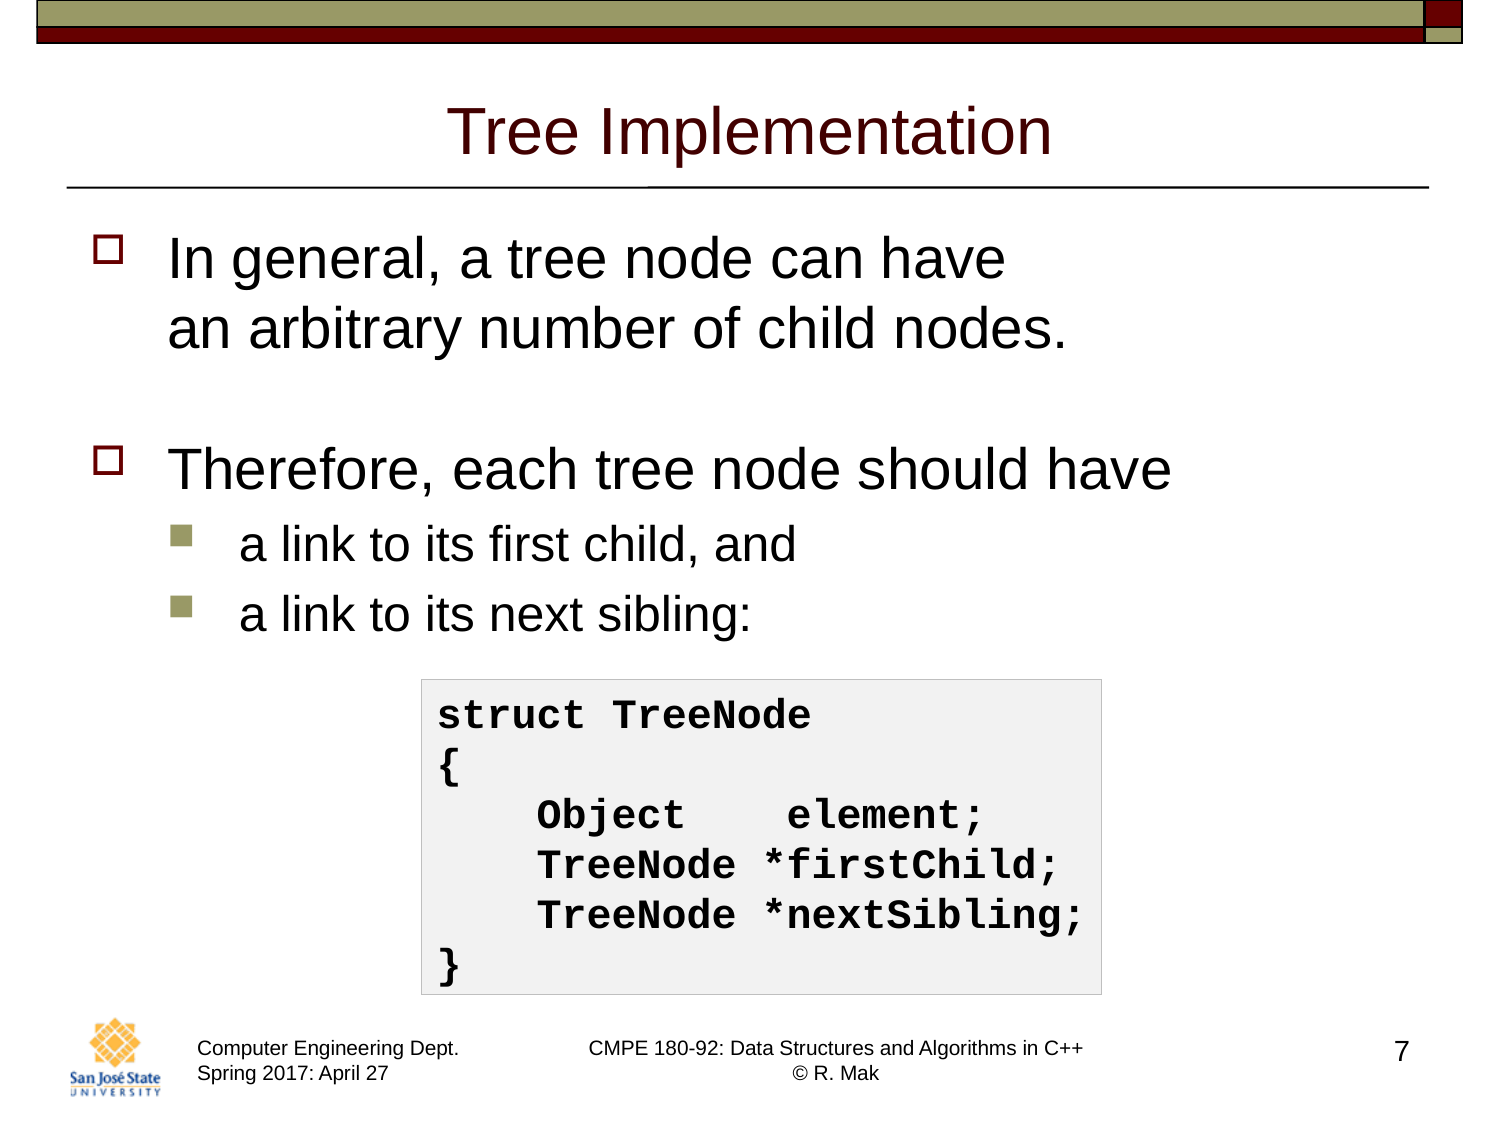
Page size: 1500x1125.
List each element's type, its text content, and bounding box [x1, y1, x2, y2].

text_box struct TreeNode { Object element; TreeNode *firstChild; TreeNode *nextSibling; } [421, 679, 1102, 995]
title Tree Implementation [75, 67, 1425, 175]
list In general, a tree node can have an arbitrary number of child nodes. Therefore, each tree node should have a link to its first child, and a link to its next sibling: [75, 212, 1425, 653]
picture [60, 1012, 166, 1112]
slide_number 7 [1112, 1025, 1425, 1100]
